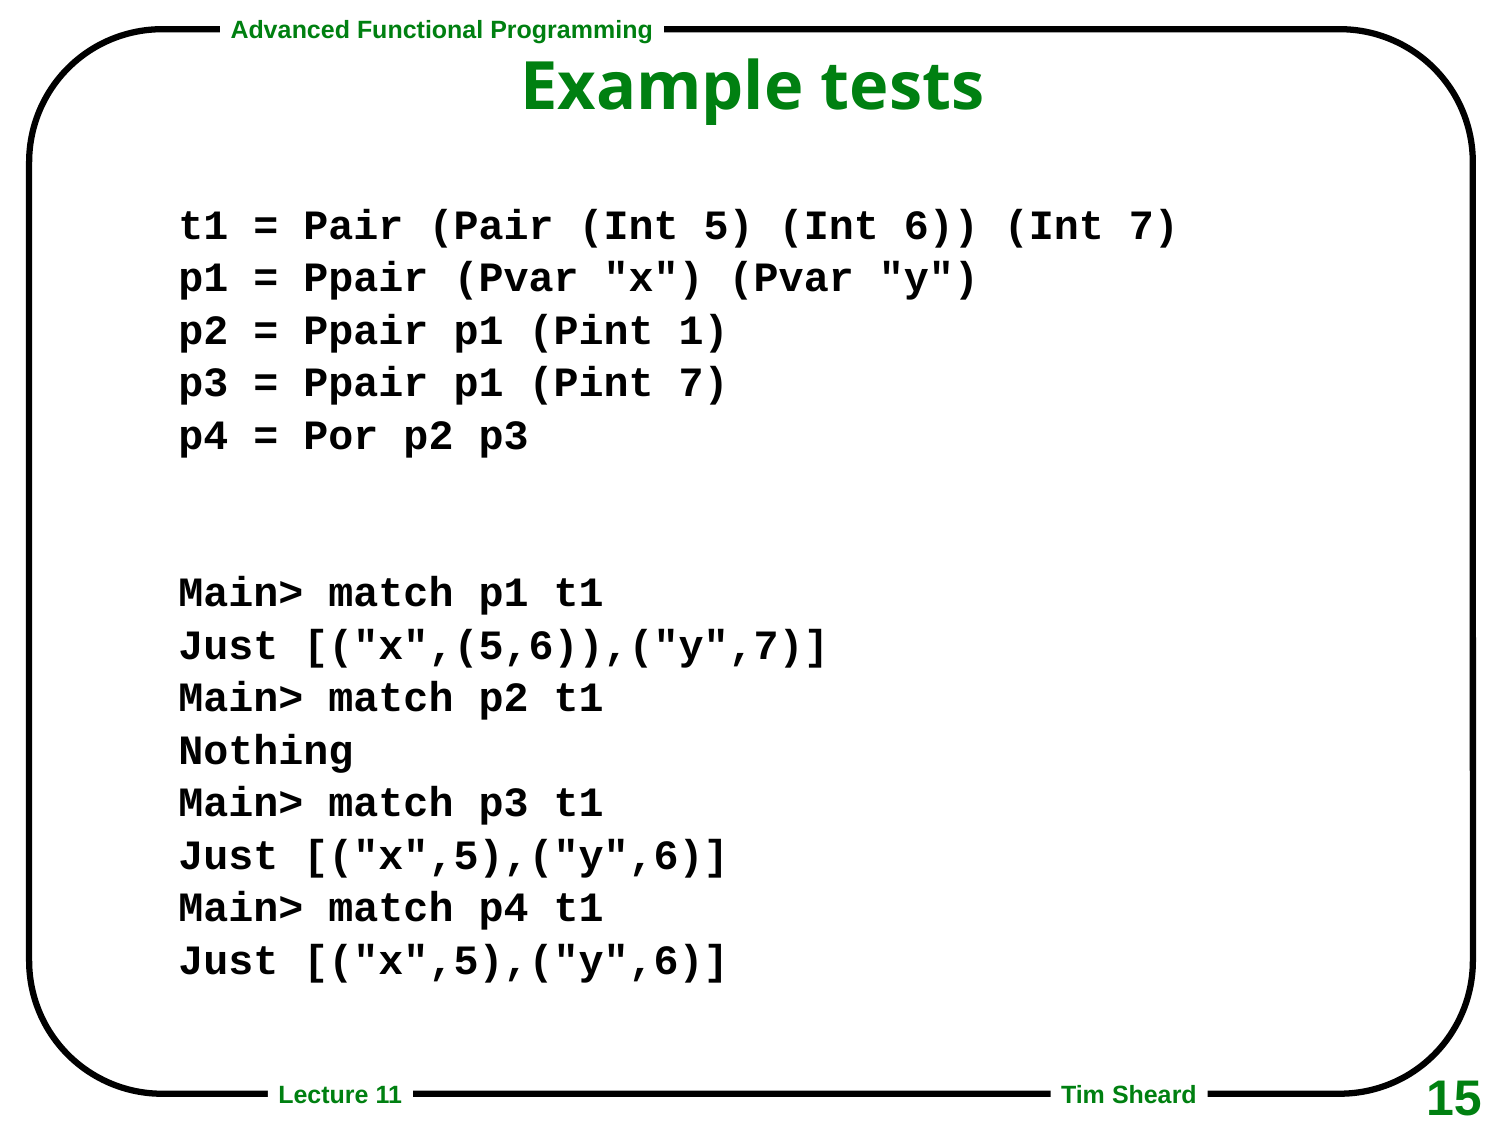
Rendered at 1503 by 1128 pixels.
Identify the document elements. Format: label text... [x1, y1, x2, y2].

list t1 = Pair (Pair (Int 5) (Int 6)) (Int 7) p1 = Ppair (Pvar "x") (Pvar "y") p2 = Ppair p1 (Pint 1) p3 = Ppair p1 (Pint 7) p4 = Por p2 p3 Main> match p1 t1 Just [("x",(5,6)),("y",7)] Main> match p2 t1 Nothing Main> match p3 t1 Just [("x",5),("y",6)] Main> match p4 t1 Just [("x",5),("y",6)] [161, 198, 1341, 990]
title Example tests [507, 49, 999, 129]
